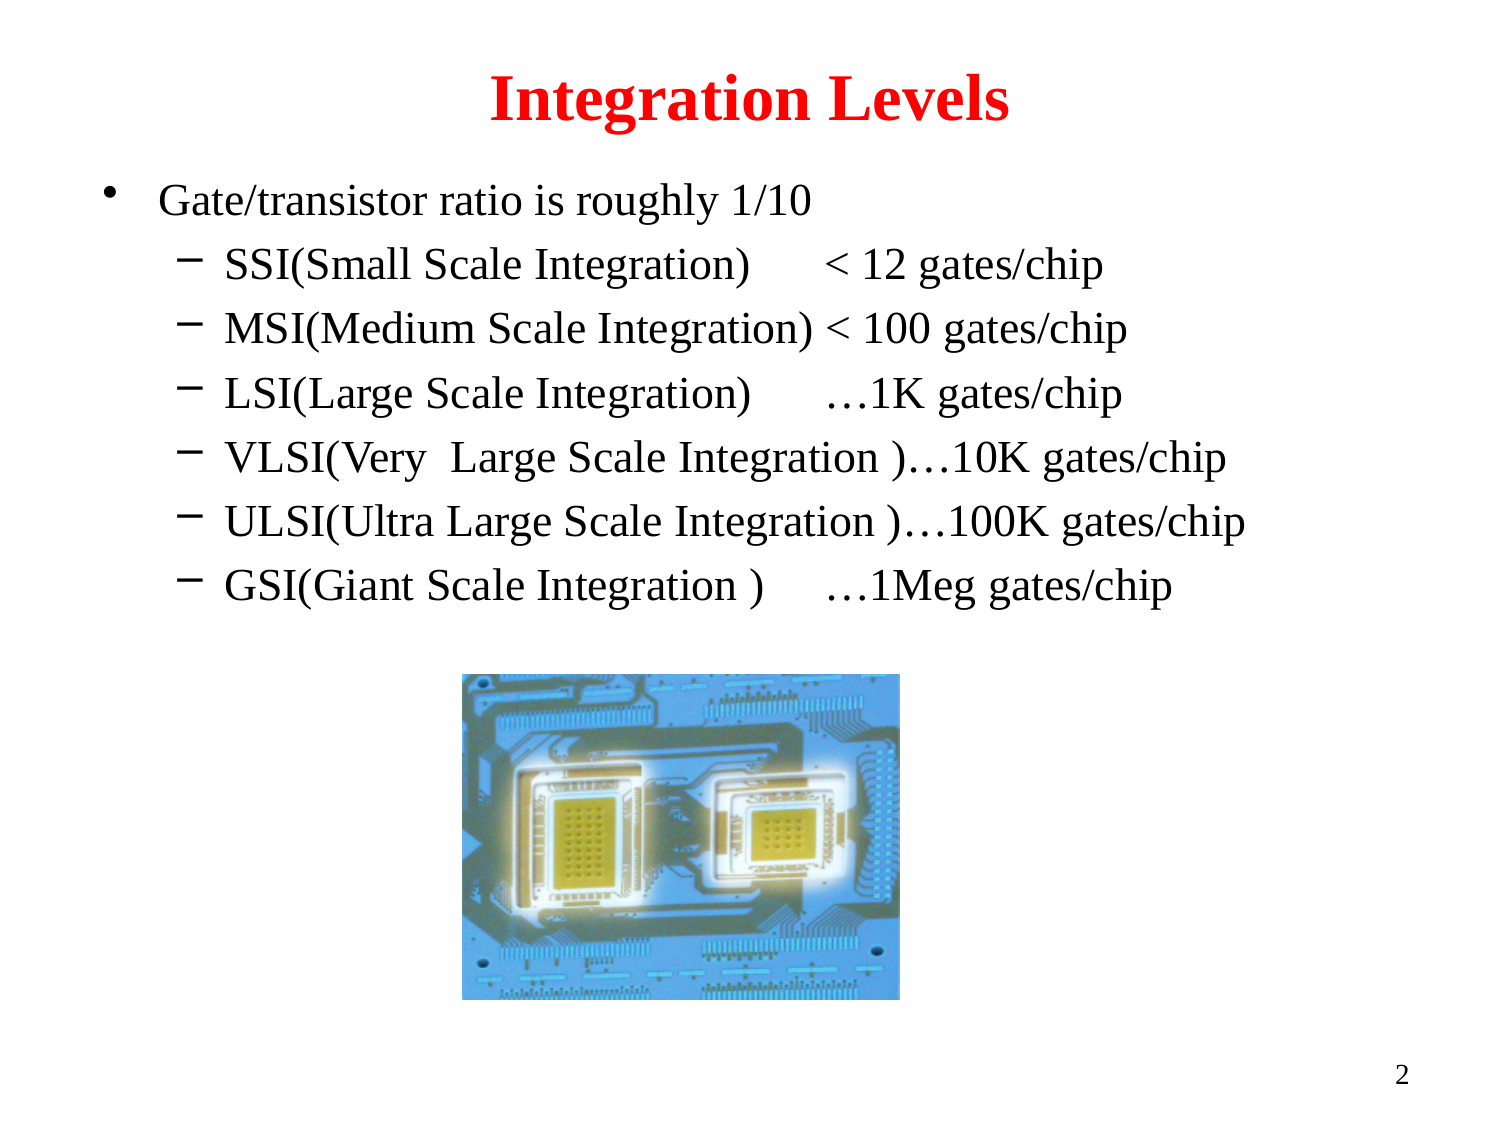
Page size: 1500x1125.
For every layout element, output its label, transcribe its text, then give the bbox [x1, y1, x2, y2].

text_box Gate/transistor ratio is roughly 1/10 SSI(Small Scale Integration) < 12 gates/chip MSI(Medium Scale Integration) < 100 gates/chip LSI(Large Scale Integration) …1K gates/chip VLSI(Very Large Scale Integration )…10K gates/chip ULSI(Ultra Large Scale Integration )…100K gates/chip GSI(Giant Scale Integration ) …1Meg gates/chip [87, 162, 1475, 988]
title Integration Levels [112, 0, 1388, 162]
picture [462, 674, 901, 1001]
slide_number 2 [1074, 1042, 1425, 1103]
